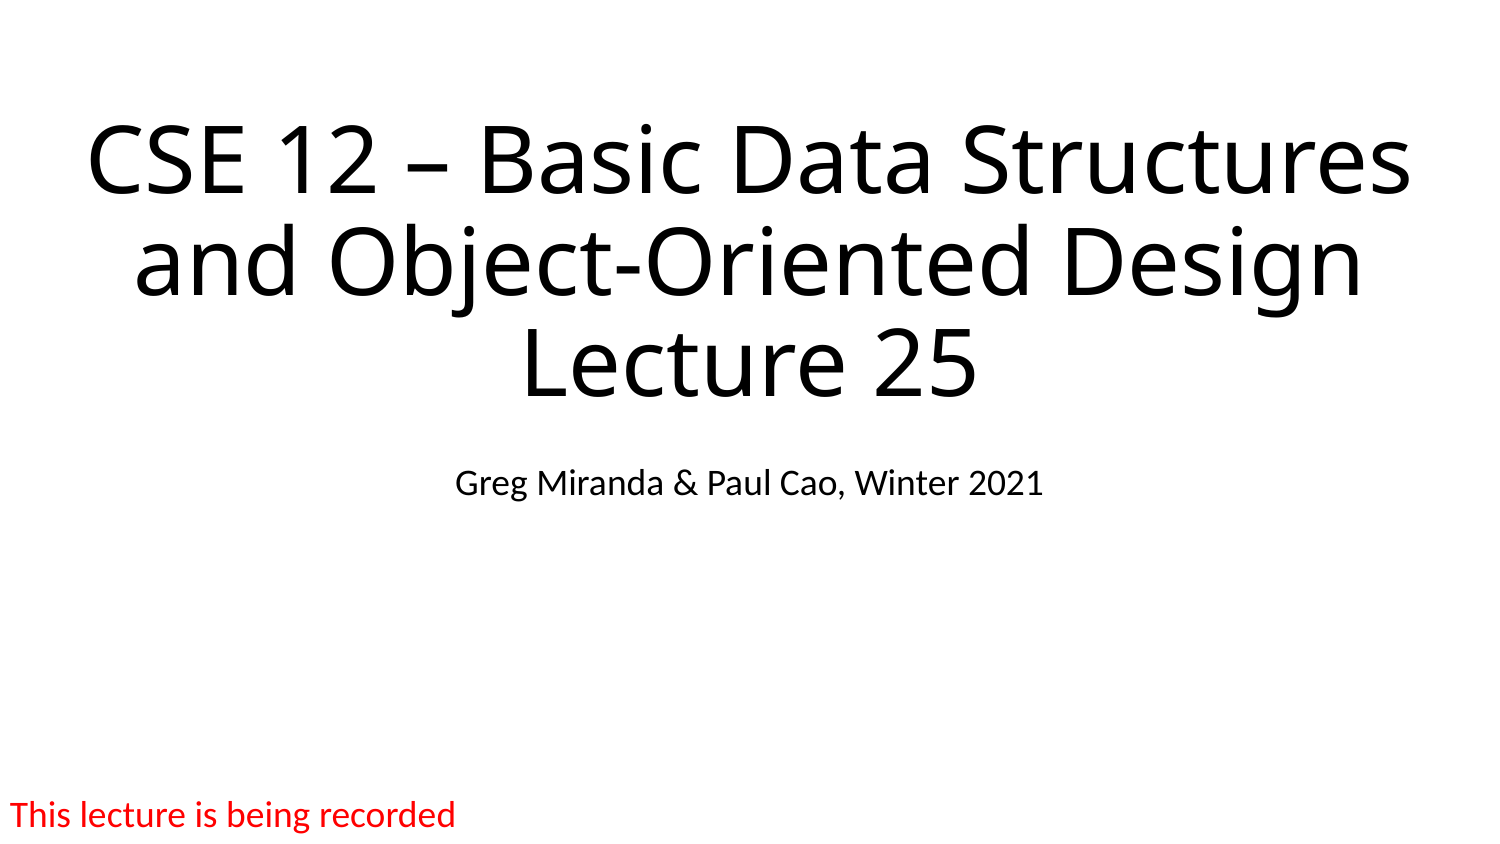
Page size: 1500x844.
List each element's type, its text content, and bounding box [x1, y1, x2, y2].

subtitle Greg Miranda & Paul Cao, Winter 2021 [187, 443, 1313, 647]
title CSE 12 – Basic Data Structures and Object-Oriented Design Lecture 25 [0, 138, 1500, 432]
text_box This lecture is being recorded [0, 783, 472, 843]
